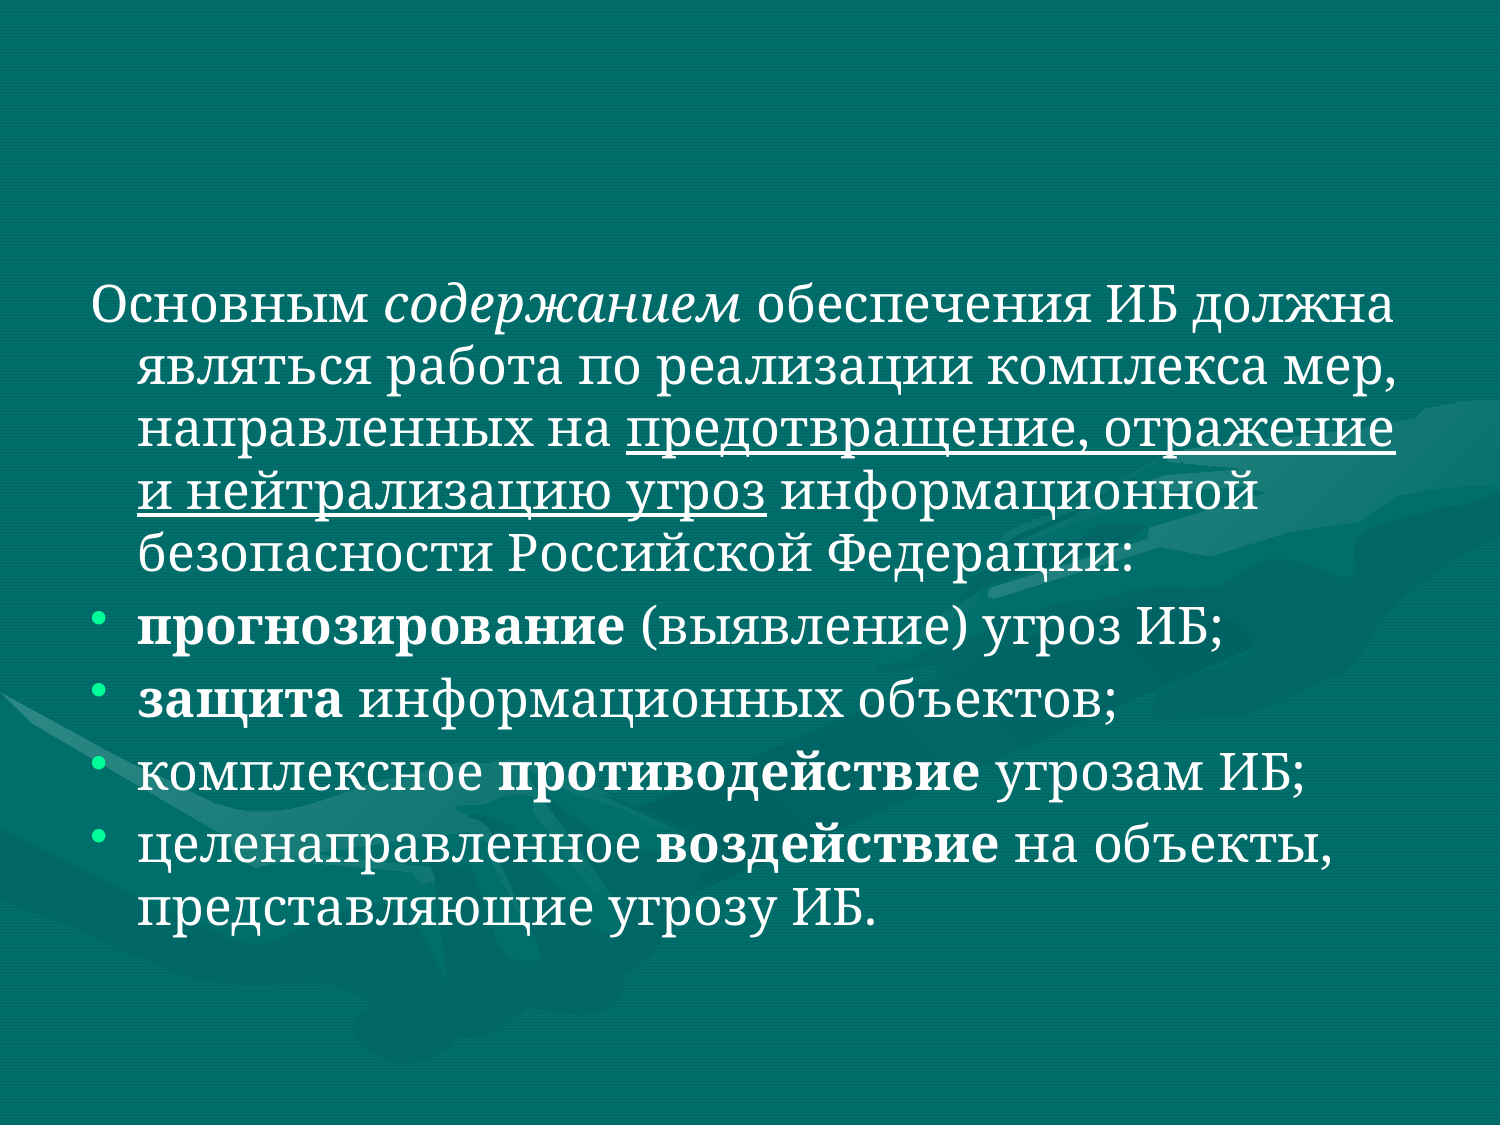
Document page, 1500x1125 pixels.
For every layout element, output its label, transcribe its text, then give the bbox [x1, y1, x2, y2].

list Основным содержанием обеспечения ИБ должна являться работа по реализации комплекса мер, направленных на предотвращение, отражение и нейтрализацию угроз информационной безопасности Российской Федерации: прогнозирование (выявление) угроз ИБ; защита информационных объектов; комплексное противодействие угрозам ИБ; целенаправленное воздействие на объекты, представляющие угрозу ИБ. [74, 262, 1426, 1001]
